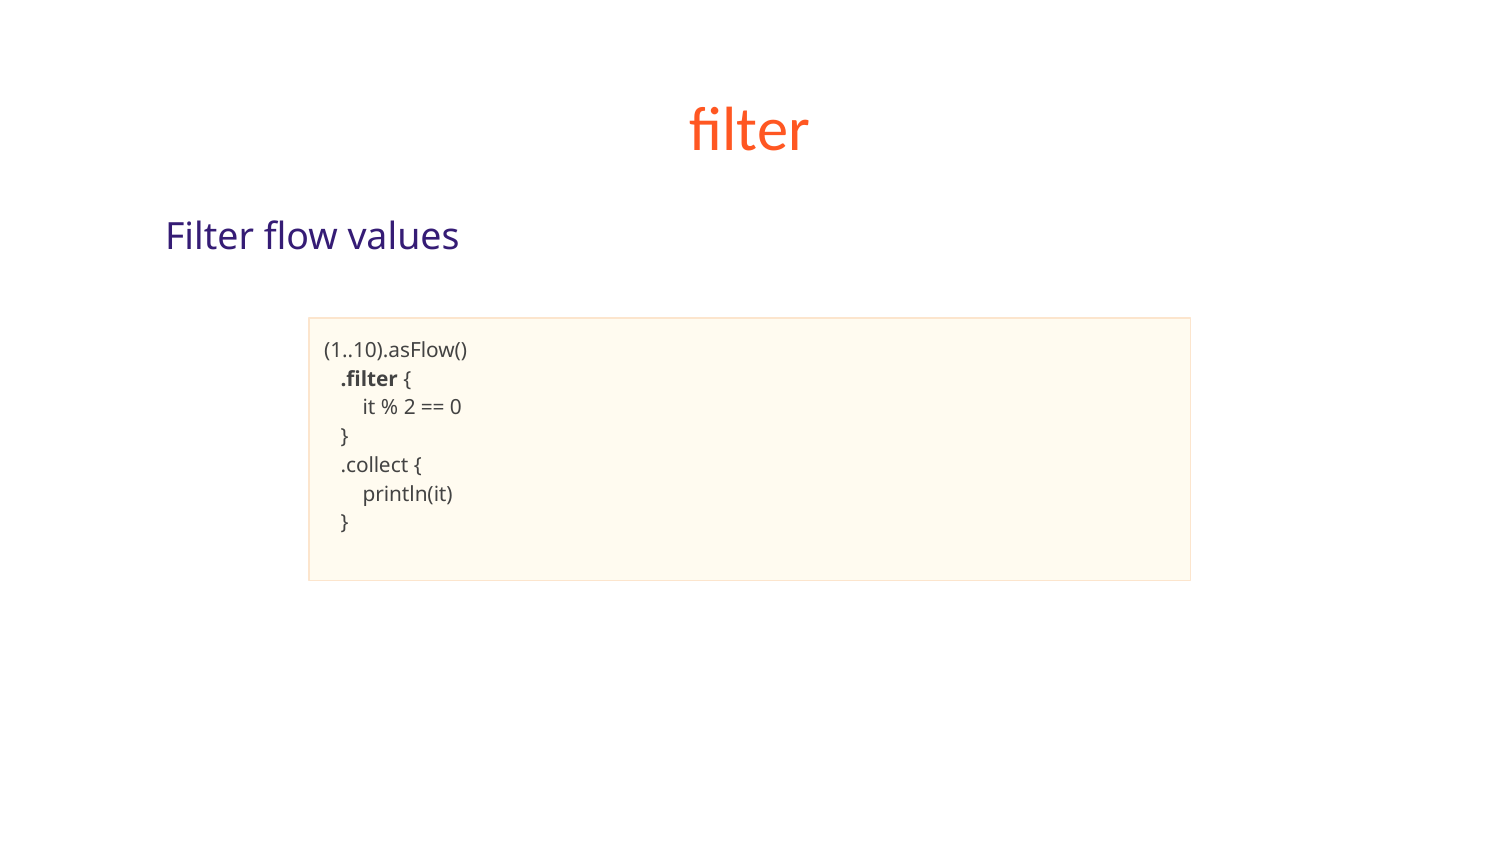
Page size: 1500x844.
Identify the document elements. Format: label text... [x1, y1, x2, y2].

list Filter flow values [150, 190, 1351, 751]
text_box (1..10).asFlow() .filter { it % 2 == 0 } .collect { println(it) } [309, 318, 1191, 581]
title filter [51, 72, 1449, 167]
